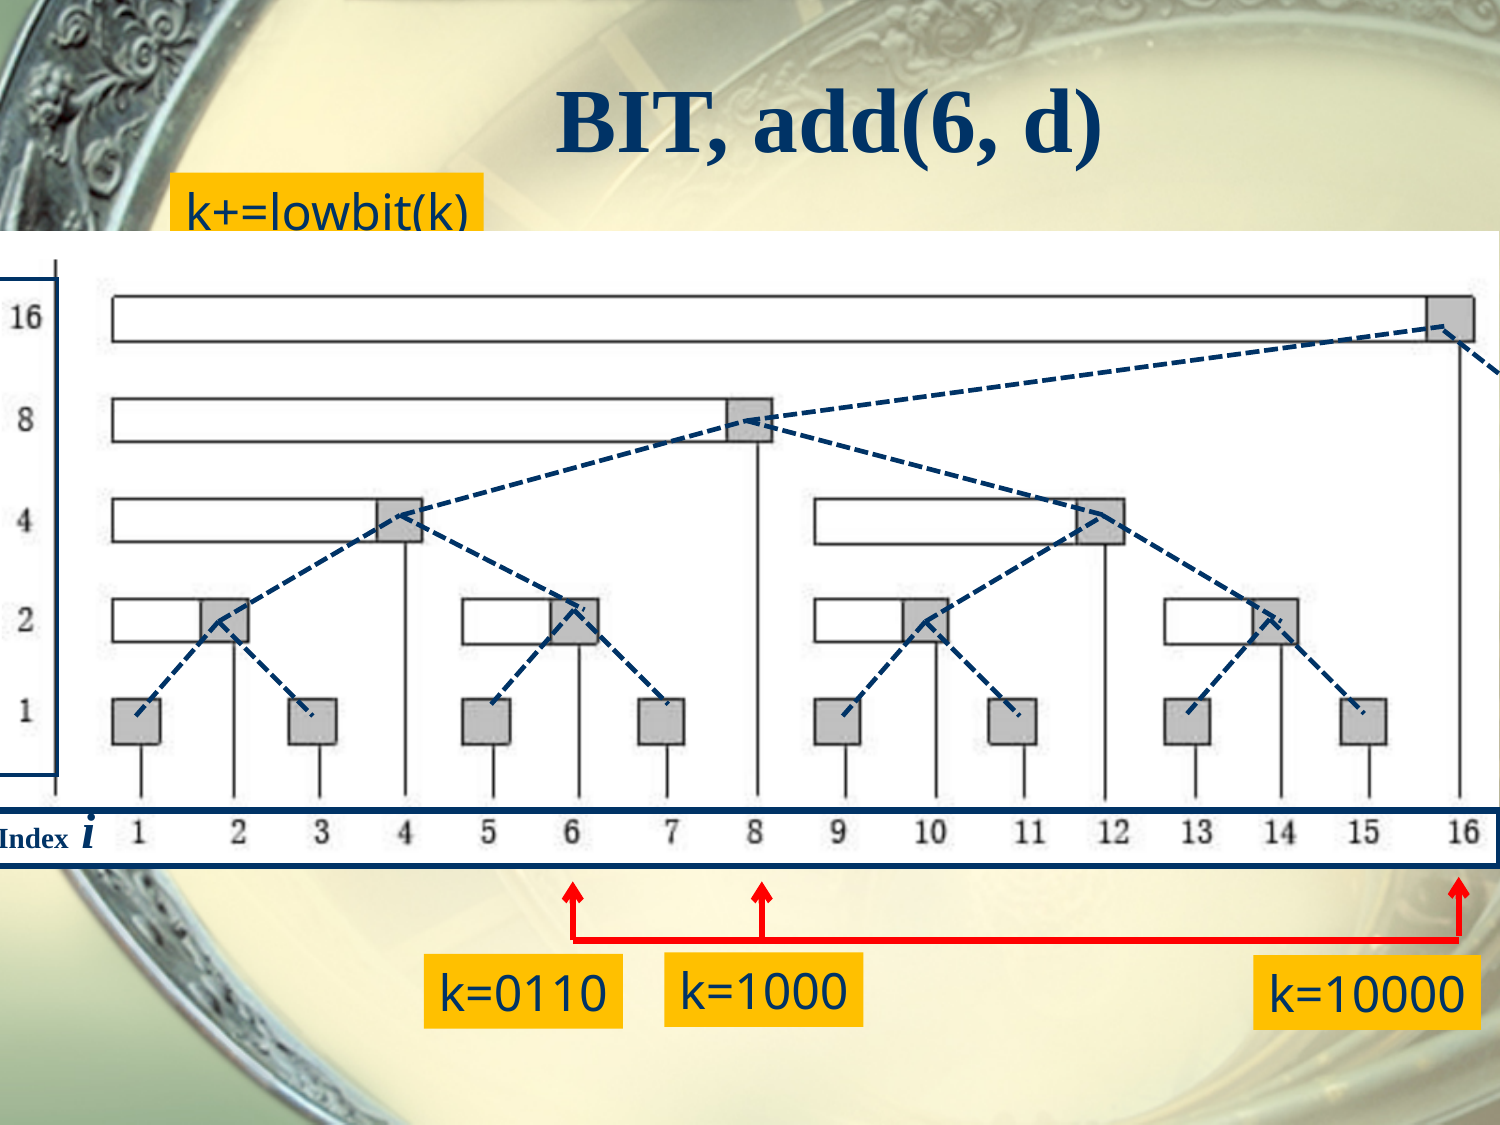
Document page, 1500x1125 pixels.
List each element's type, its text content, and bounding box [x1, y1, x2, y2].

text_box k+=lowbit(k) [170, 172, 484, 230]
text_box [1269, 618, 1365, 714]
picture [0, 0, 1500, 1125]
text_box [573, 609, 669, 705]
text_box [925, 514, 1101, 622]
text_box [218, 514, 401, 622]
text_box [842, 621, 920, 717]
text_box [925, 628, 1020, 717]
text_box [135, 621, 213, 717]
text_box k=10000 [1253, 955, 1481, 1030]
text_box k=0110 [423, 953, 623, 1029]
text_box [746, 325, 1445, 421]
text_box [401, 420, 741, 516]
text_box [746, 430, 1105, 516]
title BIT, add(6, d) [230, 66, 1431, 204]
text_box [399, 522, 585, 610]
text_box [1438, 325, 1499, 374]
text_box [490, 609, 572, 705]
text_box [1186, 629, 1264, 714]
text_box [218, 628, 314, 717]
text_box k=1000 [664, 952, 864, 1027]
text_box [1102, 514, 1282, 622]
